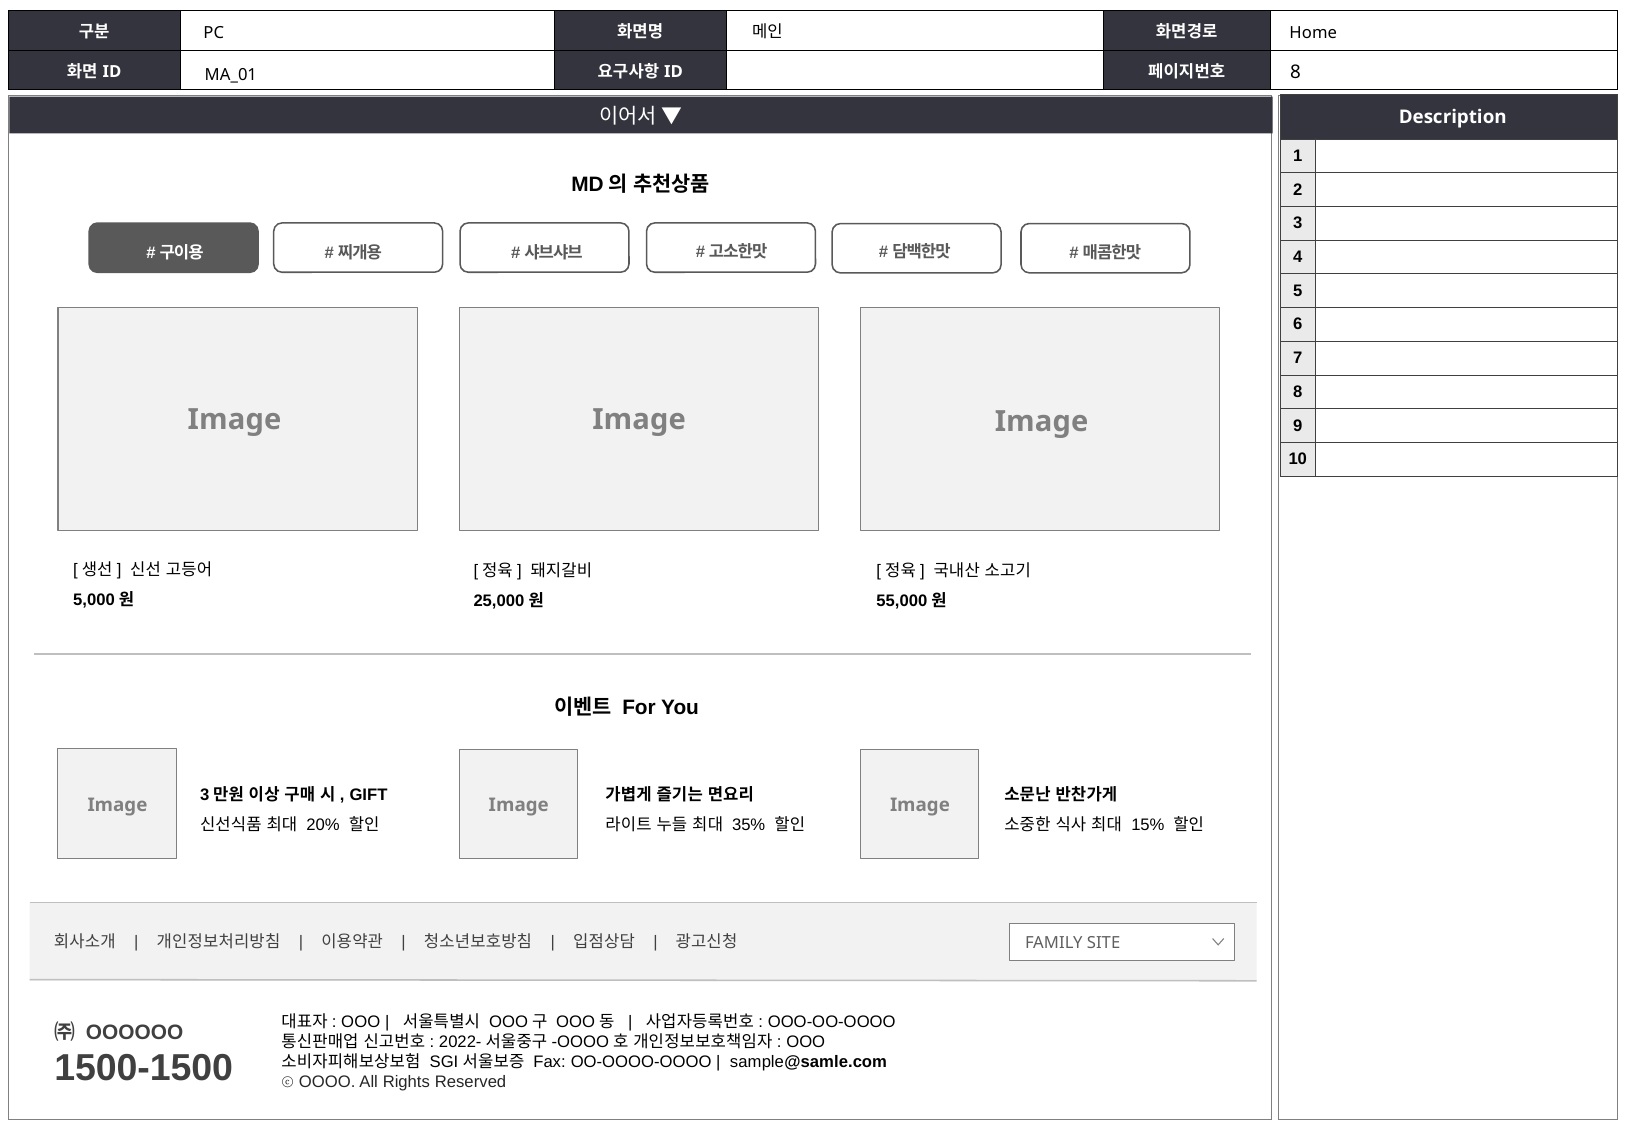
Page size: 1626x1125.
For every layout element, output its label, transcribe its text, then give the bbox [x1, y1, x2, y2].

table_cell 1 [1281, 140, 1315, 172]
text_box 3만원 이상 구매 시, GIFT 신선식품 최대 20% 할인 [185, 765, 453, 841]
text_box [849, 269, 1003, 275]
text_box 소문난 반찬가게 소중한 식사 최대 15% 할인 [989, 766, 1261, 842]
table_cell [1316, 140, 1617, 172]
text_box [860, 307, 1220, 531]
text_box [448, 222, 632, 273]
text_box [1020, 270, 1191, 275]
table_cell [1316, 308, 1617, 341]
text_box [633, 222, 845, 273]
table_cell [1316, 409, 1617, 442]
table_cell 4 [1281, 241, 1315, 273]
table_header Description [1281, 95, 1617, 139]
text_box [76, 222, 254, 273]
table_cell [1316, 376, 1617, 408]
text_box 이벤트 For You [411, 673, 842, 726]
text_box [255, 222, 447, 273]
table_cell [1316, 342, 1617, 375]
table_cell [1316, 274, 1617, 307]
title PC [188, 14, 546, 42]
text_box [57, 307, 418, 531]
table_cell [1316, 207, 1617, 240]
table_cell 10 [1281, 443, 1315, 476]
table_cell 6 [1281, 308, 1315, 341]
text_box #매콤한맛 [1007, 224, 1219, 270]
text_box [458, 748, 578, 859]
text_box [459, 307, 819, 531]
table_cell 7 [1281, 342, 1315, 375]
list MA_01 [189, 58, 547, 84]
text_box [정육] 국내산 소고기 55,000원 [861, 542, 1163, 618]
table_cell 5 [1281, 274, 1315, 307]
table_cell 9 [1281, 409, 1315, 442]
table_cell [1316, 241, 1617, 273]
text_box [860, 748, 979, 859]
table_cell 8 [1281, 376, 1315, 408]
table_cell 3 [1281, 207, 1315, 240]
text_box #담백한맛 [847, 223, 1022, 269]
text_box 이어서 ▼ [7, 95, 1275, 135]
list Home [1274, 17, 1613, 42]
text_box 가볍게 즐기는 면요리 라이트 누들 최대 35% 할인 [590, 766, 855, 842]
text_box [정육] 돼지갈비 25,000원 [458, 542, 760, 618]
table_cell [1316, 173, 1617, 206]
table_cell [1316, 443, 1617, 476]
text_box MD의 추천상품 [425, 150, 856, 204]
list 메인 [737, 15, 1096, 42]
table_cell 2 [1281, 173, 1315, 206]
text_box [57, 748, 177, 859]
text_box [생선] 신선 고등어 5,000원 [58, 541, 361, 616]
